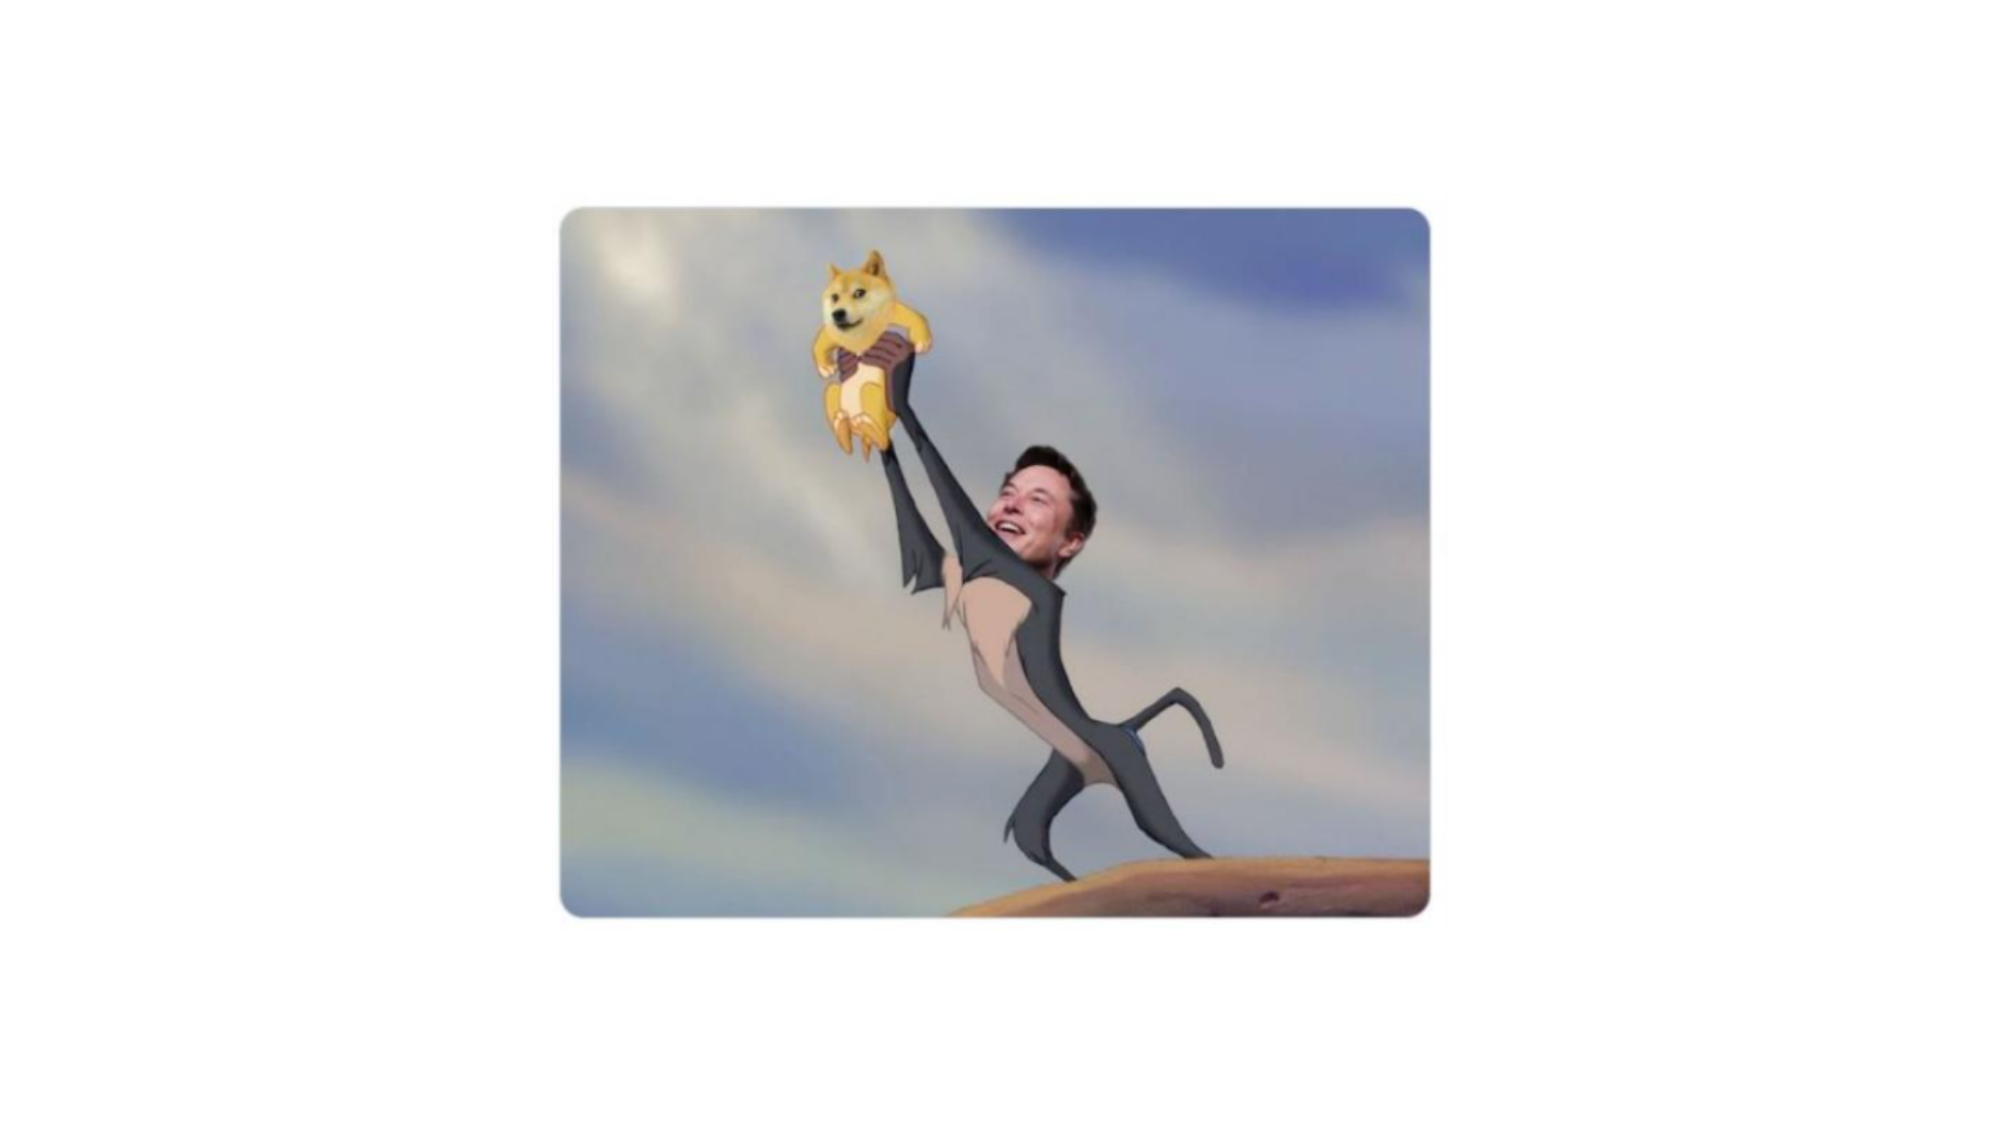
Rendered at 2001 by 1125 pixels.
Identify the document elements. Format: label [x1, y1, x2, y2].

picture [552, 193, 1448, 932]
